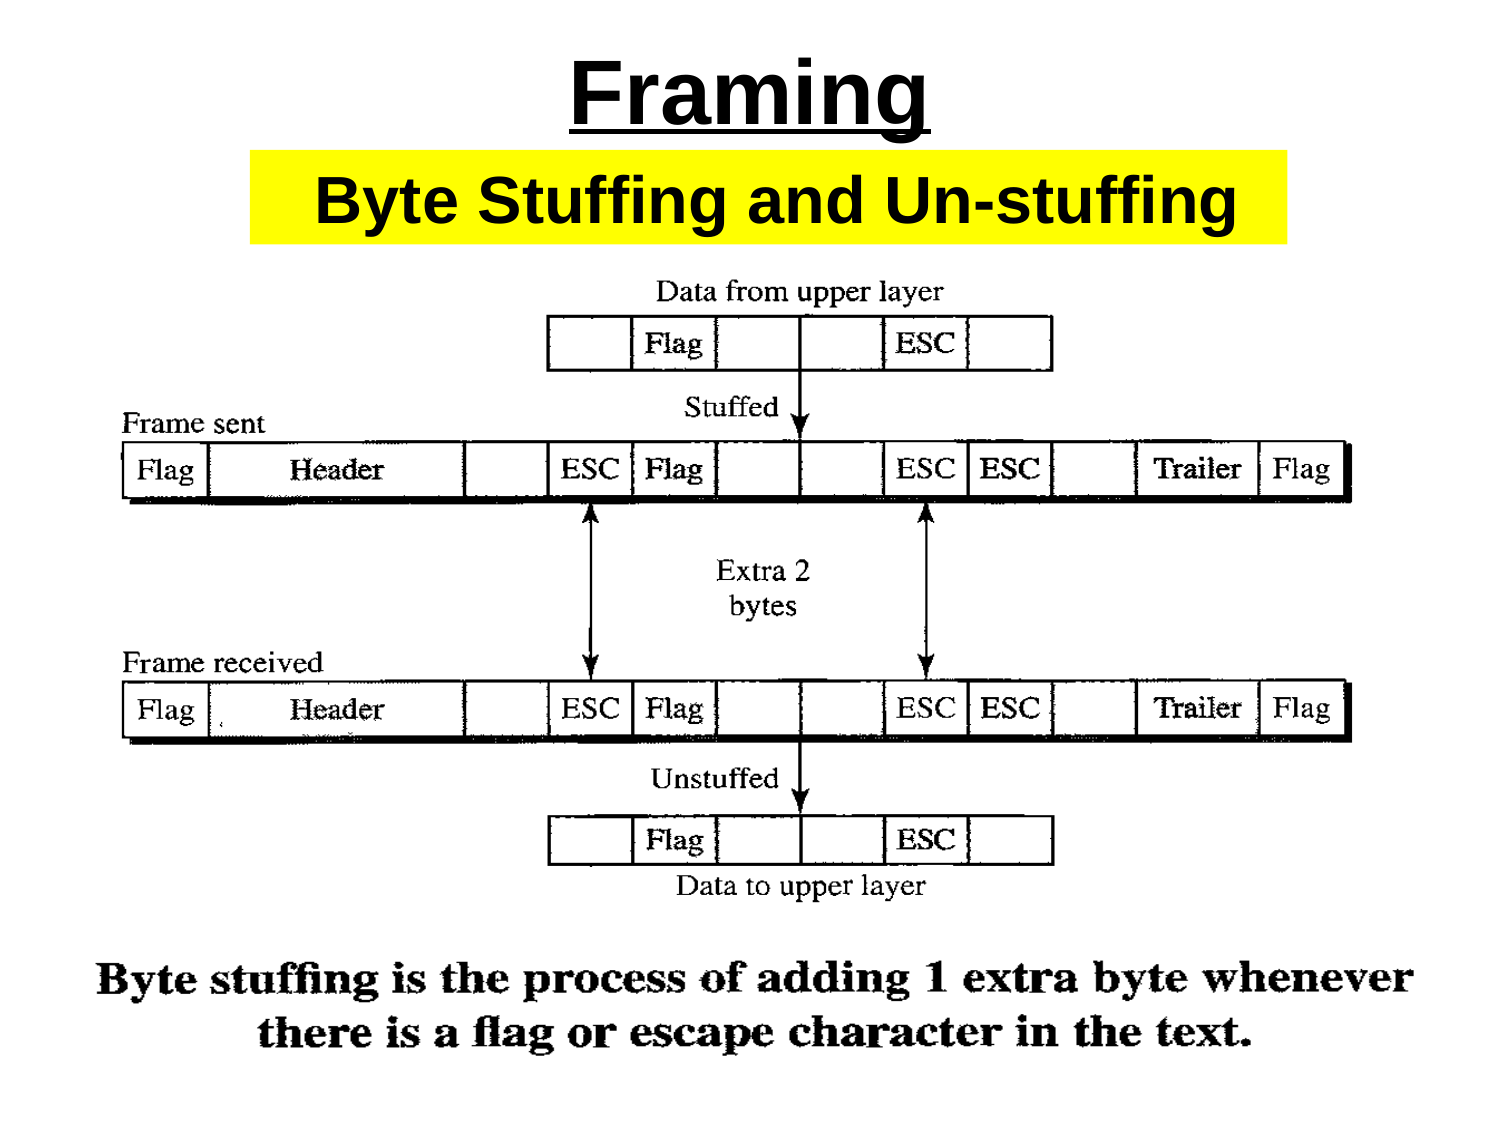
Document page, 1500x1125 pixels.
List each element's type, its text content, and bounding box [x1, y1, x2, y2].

picture [86, 950, 1426, 1063]
text_box Framing [112, 24, 1388, 213]
text_box Byte Stuffing and Un-stuffing [249, 149, 1288, 245]
picture [103, 263, 1401, 926]
